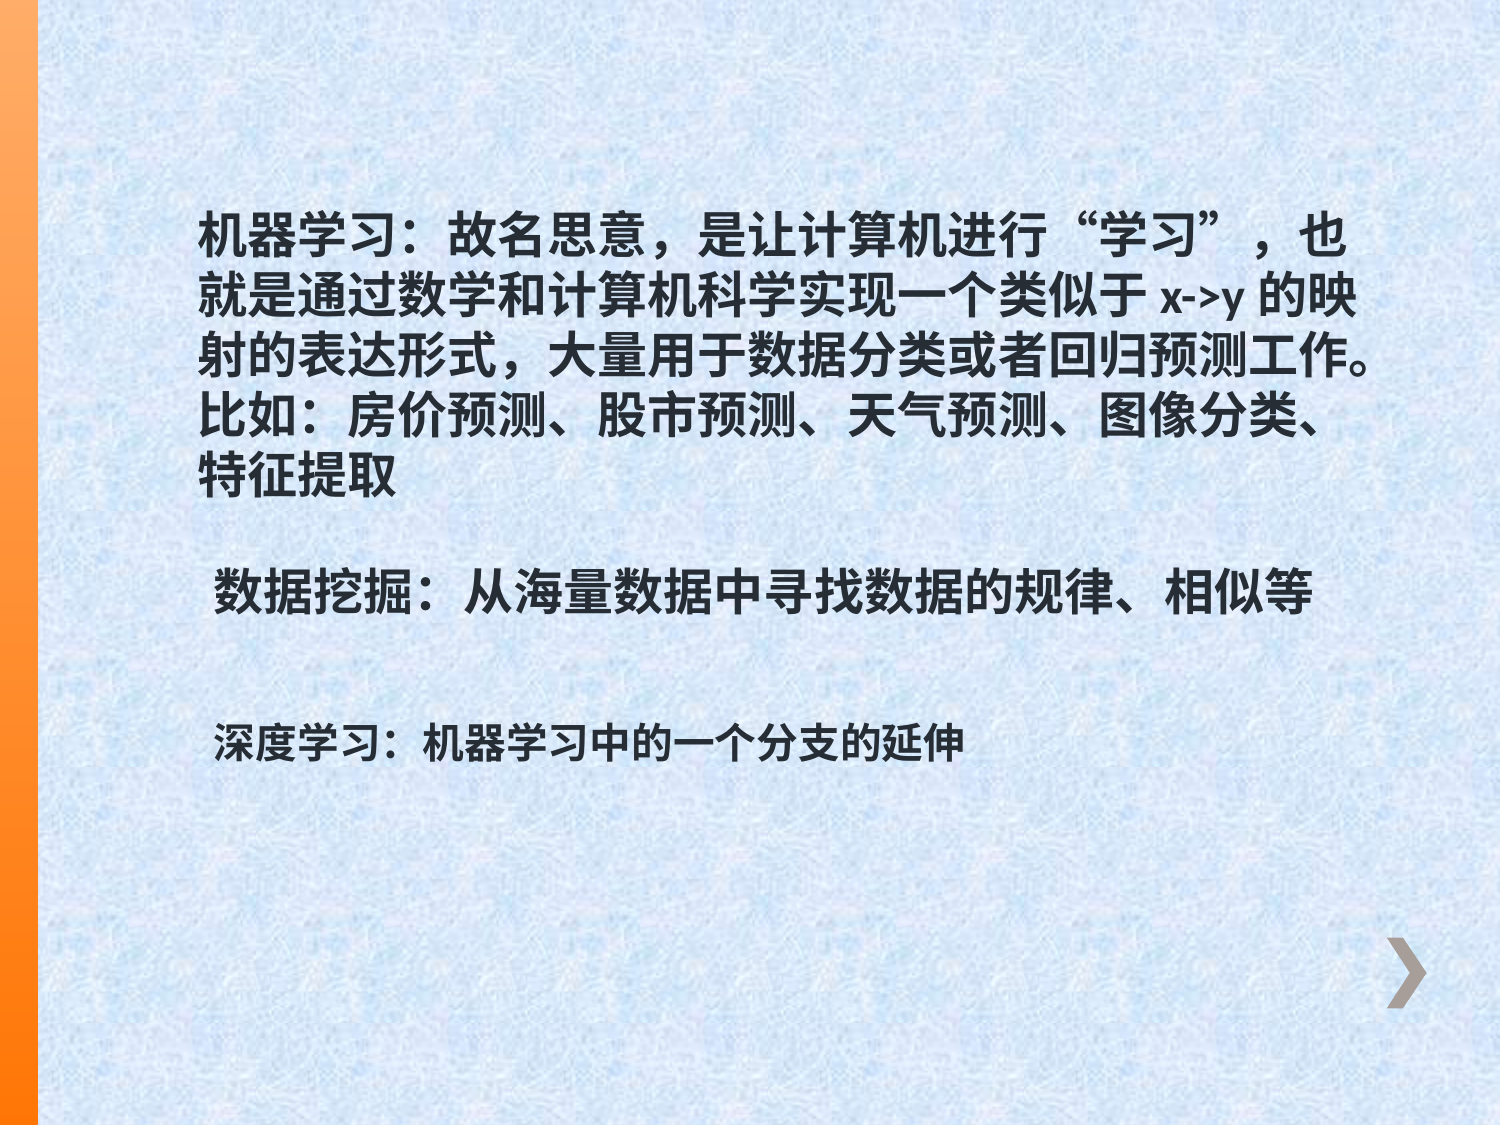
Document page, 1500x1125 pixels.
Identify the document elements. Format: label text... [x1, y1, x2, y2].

text_box 机器学习：故名思意，是让计算机进行“学习”，也就是通过数学和计算机科学实现一个类似于x->y的映射的表达形式，大量用于数据分类或者回归预测工作。 比如：房价预测、股市预测、天气预测、图像分类、特征提取 [182, 196, 1400, 511]
picture [37, 0, 1500, 1125]
text_box 深度学习：机器学习中的一个分支的延伸 [199, 709, 1310, 774]
text_box 数据挖掘：从海量数据中寻找数据的规律、相似等 [199, 553, 1357, 628]
